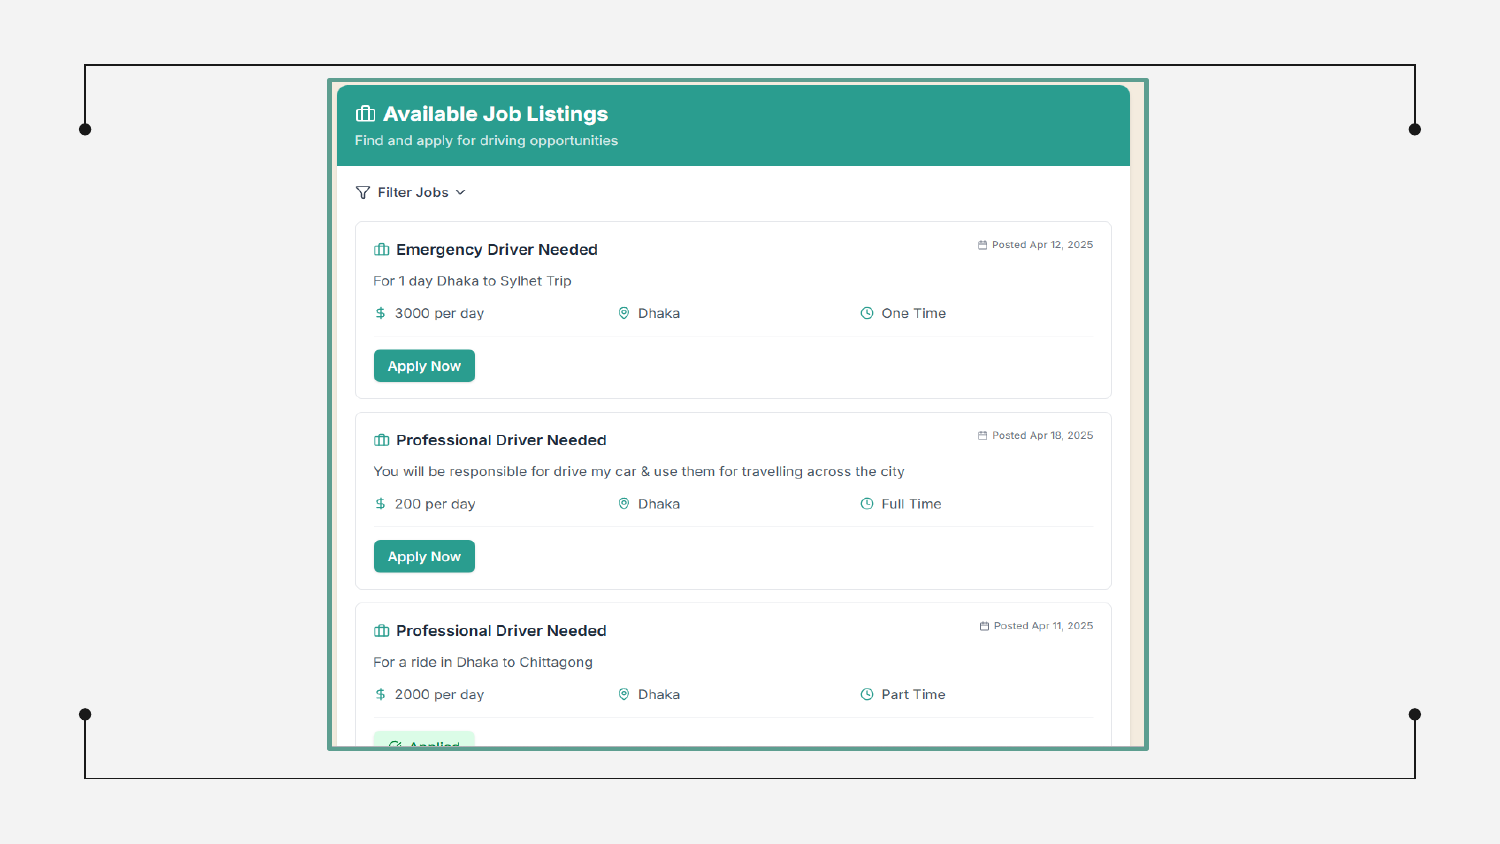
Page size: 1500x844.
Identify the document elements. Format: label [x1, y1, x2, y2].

text_box [327, 78, 1149, 751]
